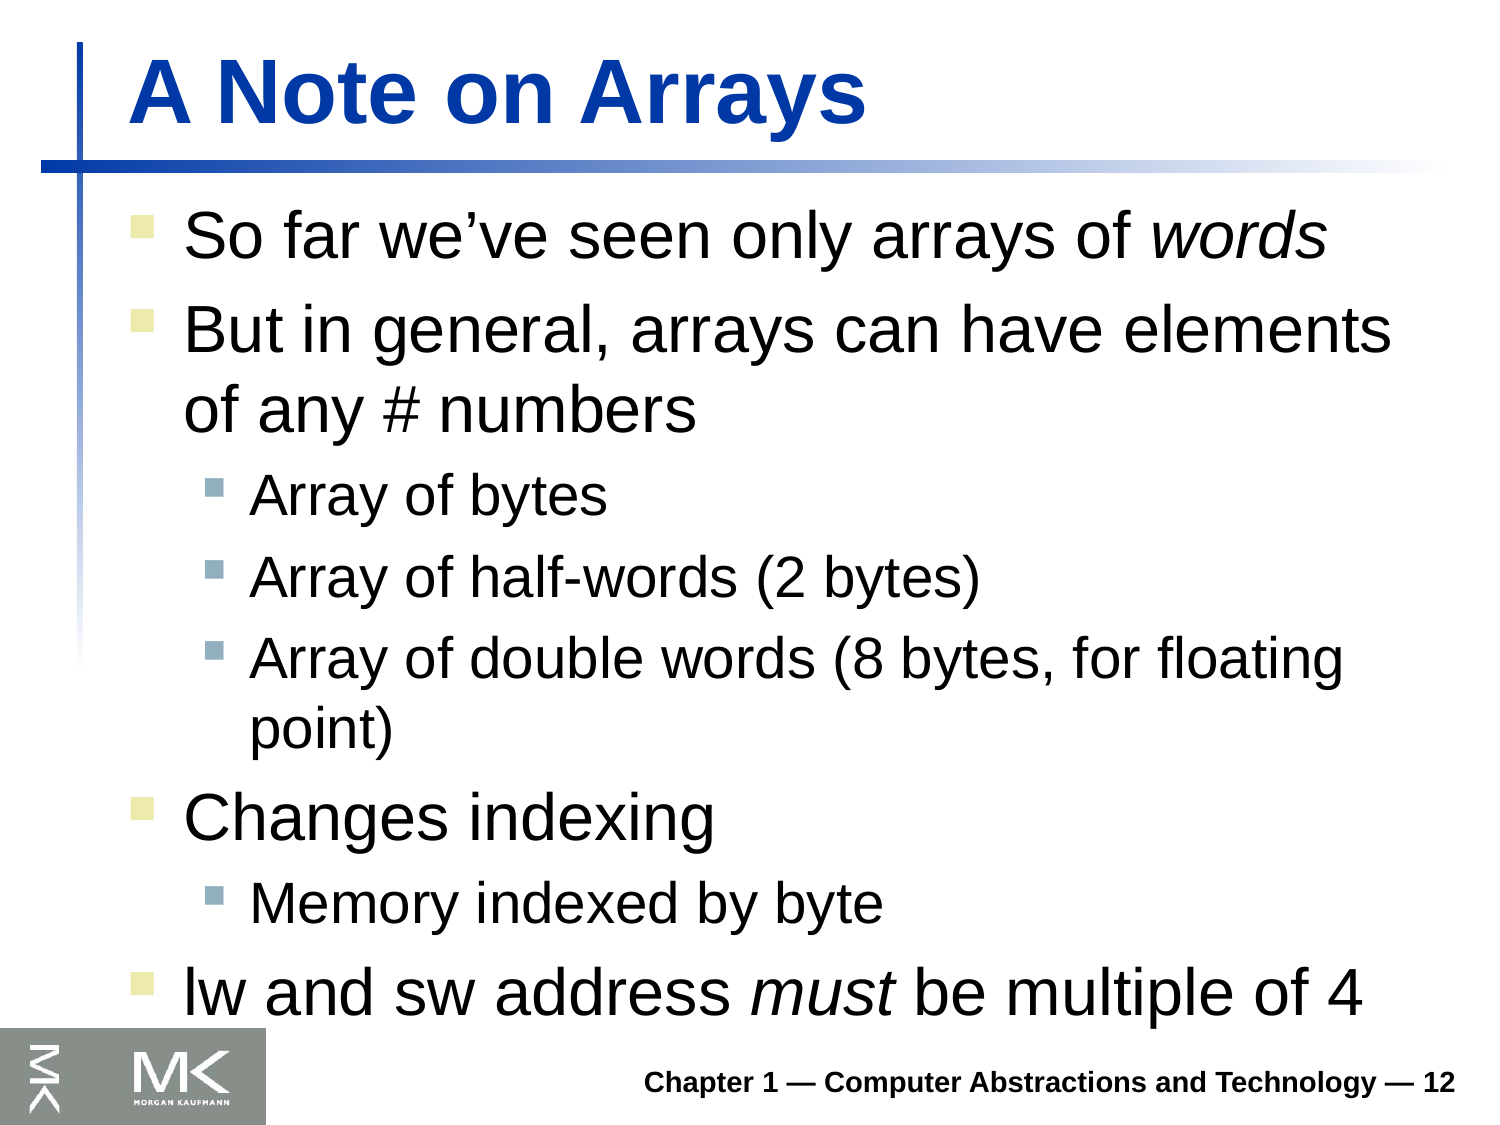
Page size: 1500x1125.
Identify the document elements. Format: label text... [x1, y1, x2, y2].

picture [0, 1028, 266, 1125]
footer Chapter 1 — Computer Abstractions and Technology — 12 [277, 1046, 1471, 1106]
list So far we’ve seen only arrays of words But in general, arrays can have elements of any # numbers Array of bytes Array of half-words (2 bytes) Array of double words (8 bytes, for floating point) Changes indexing Memory indexed by byte lw and sw address must be multiple of 4 [112, 184, 1469, 1024]
title A Note on Arrays [112, 23, 1468, 149]
